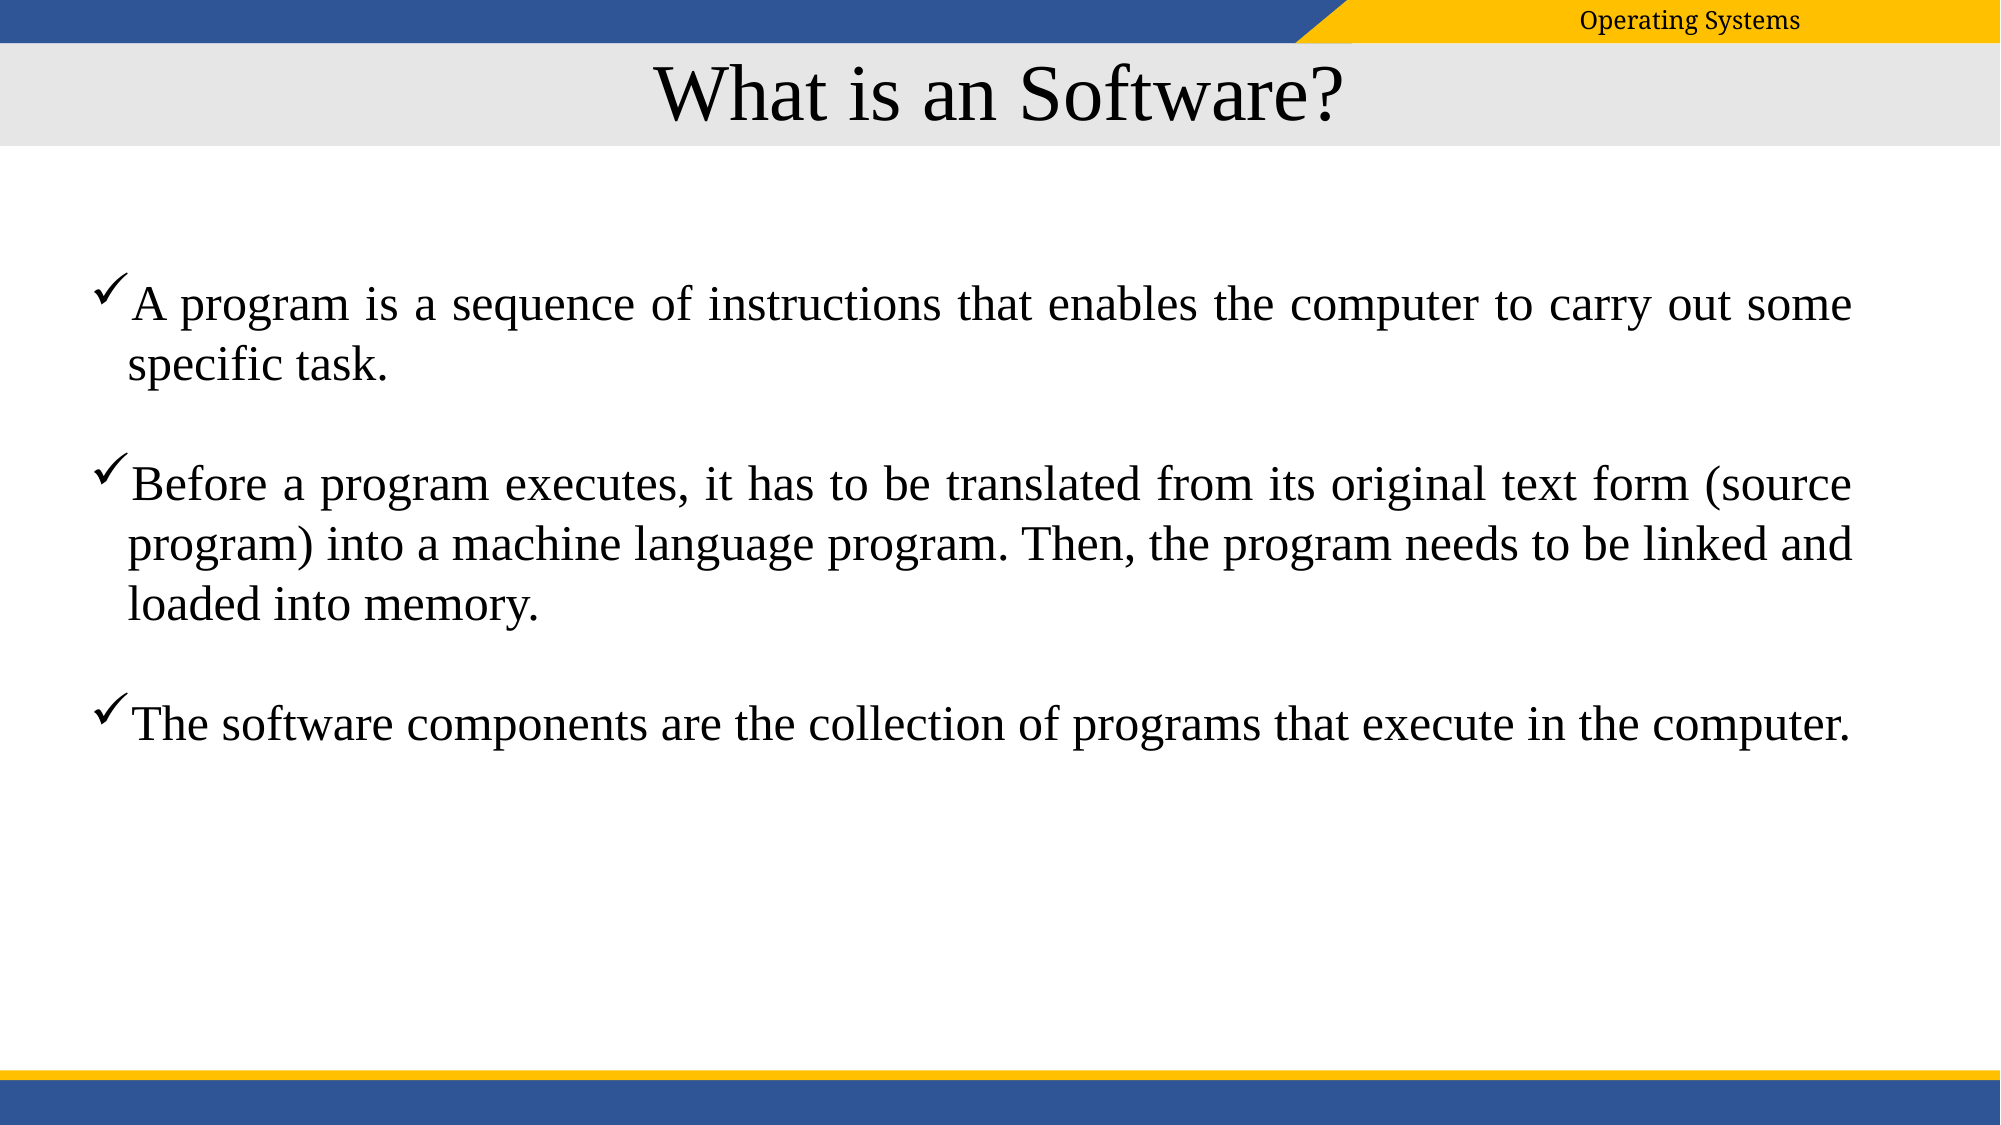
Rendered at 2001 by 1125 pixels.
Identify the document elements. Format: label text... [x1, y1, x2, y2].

text_box A program is a sequence of instructions that enables the computer to carry out some specific task. Before a program executes, it has to be translated from its original text form (source program) into a machine language program. Then, the program needs to be linked and loaded into memory. The software components are the collection of programs that execute in the computer. [74, 262, 1870, 845]
title What is an Software? [0, 43, 2000, 146]
